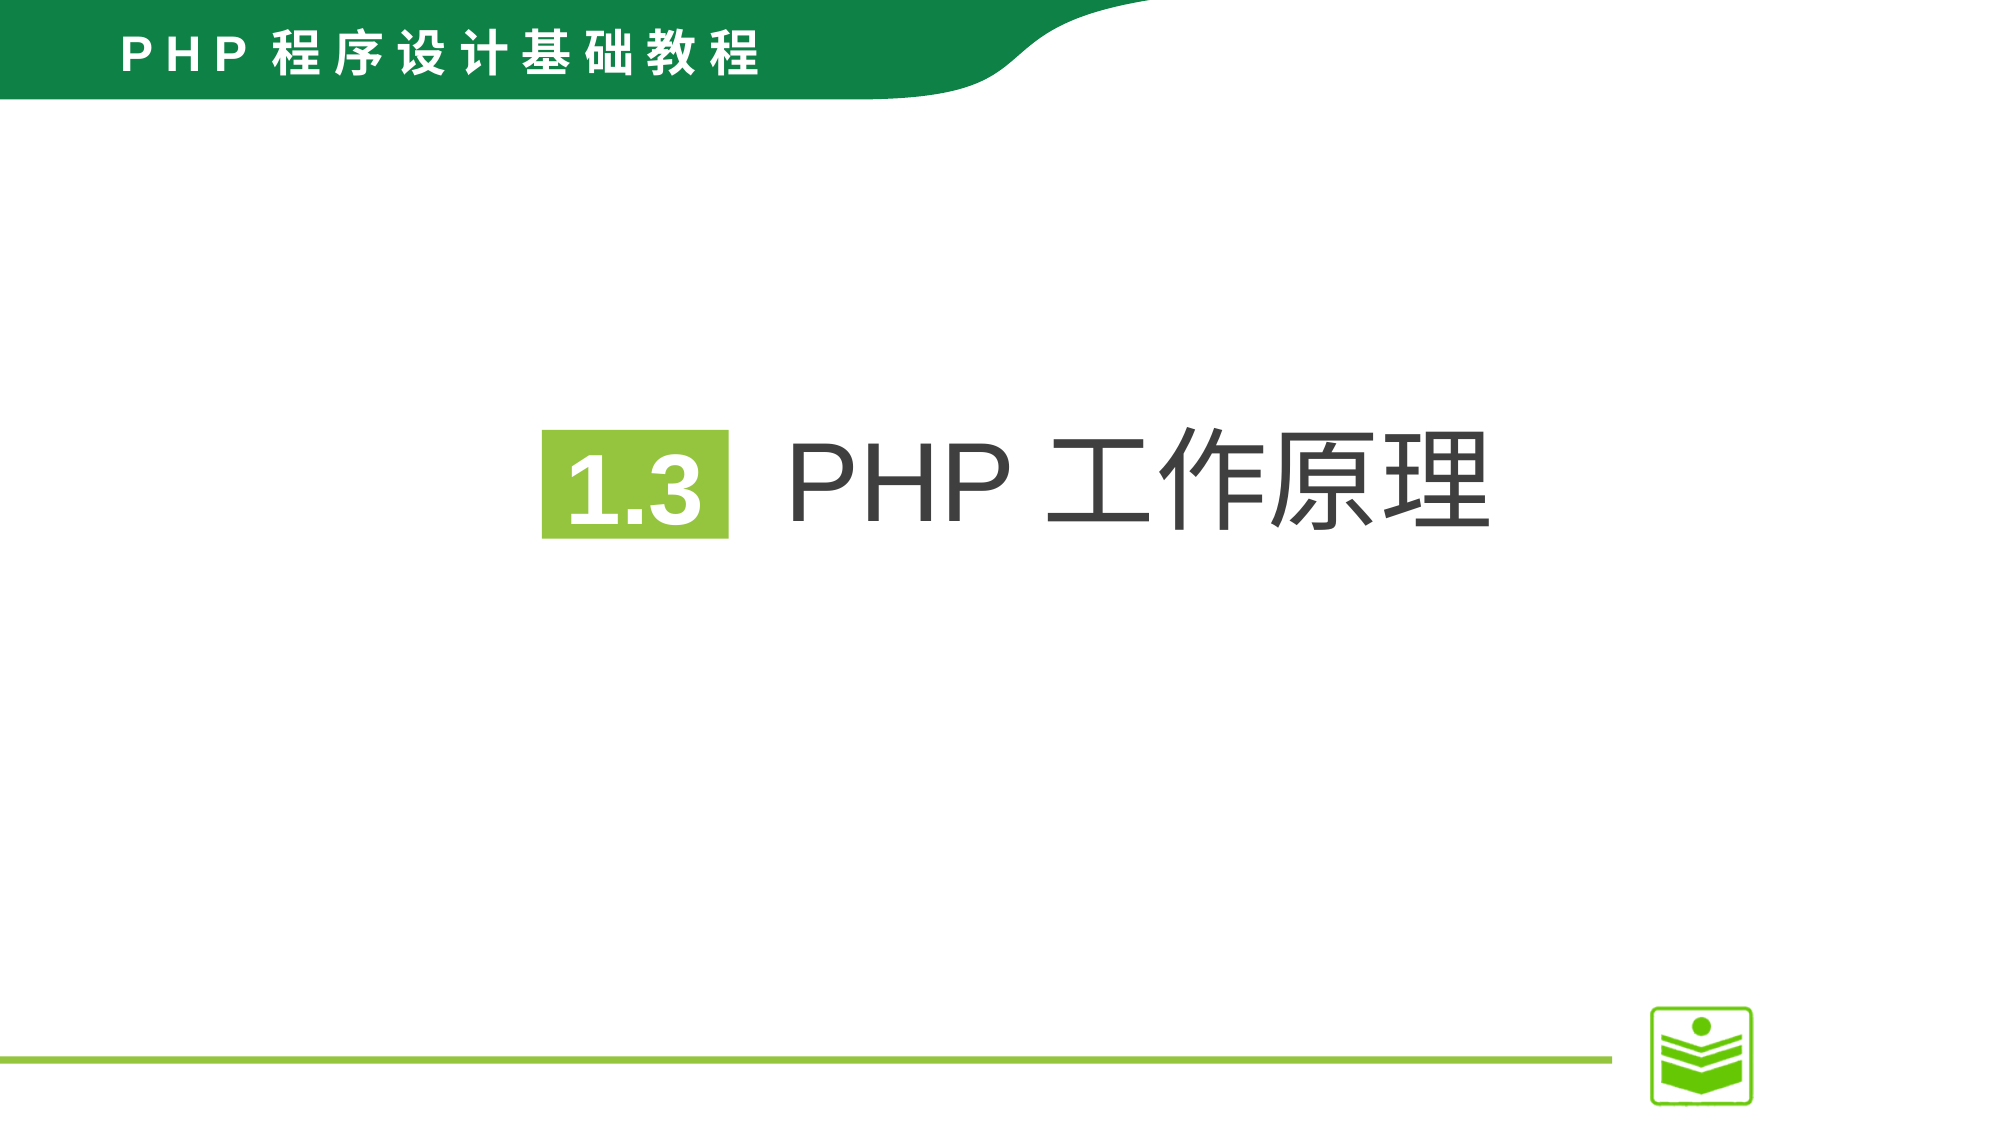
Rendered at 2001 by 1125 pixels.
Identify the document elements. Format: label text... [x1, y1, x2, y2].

picture [1650, 1006, 1754, 1107]
text_box PHP工作原理 [769, 402, 1508, 552]
text_box 1.3 [541, 429, 729, 539]
text_box PHP程序设计基础教程 [105, 13, 775, 89]
text_box [0, 0, 1150, 100]
text_box [0, 1056, 1613, 1064]
